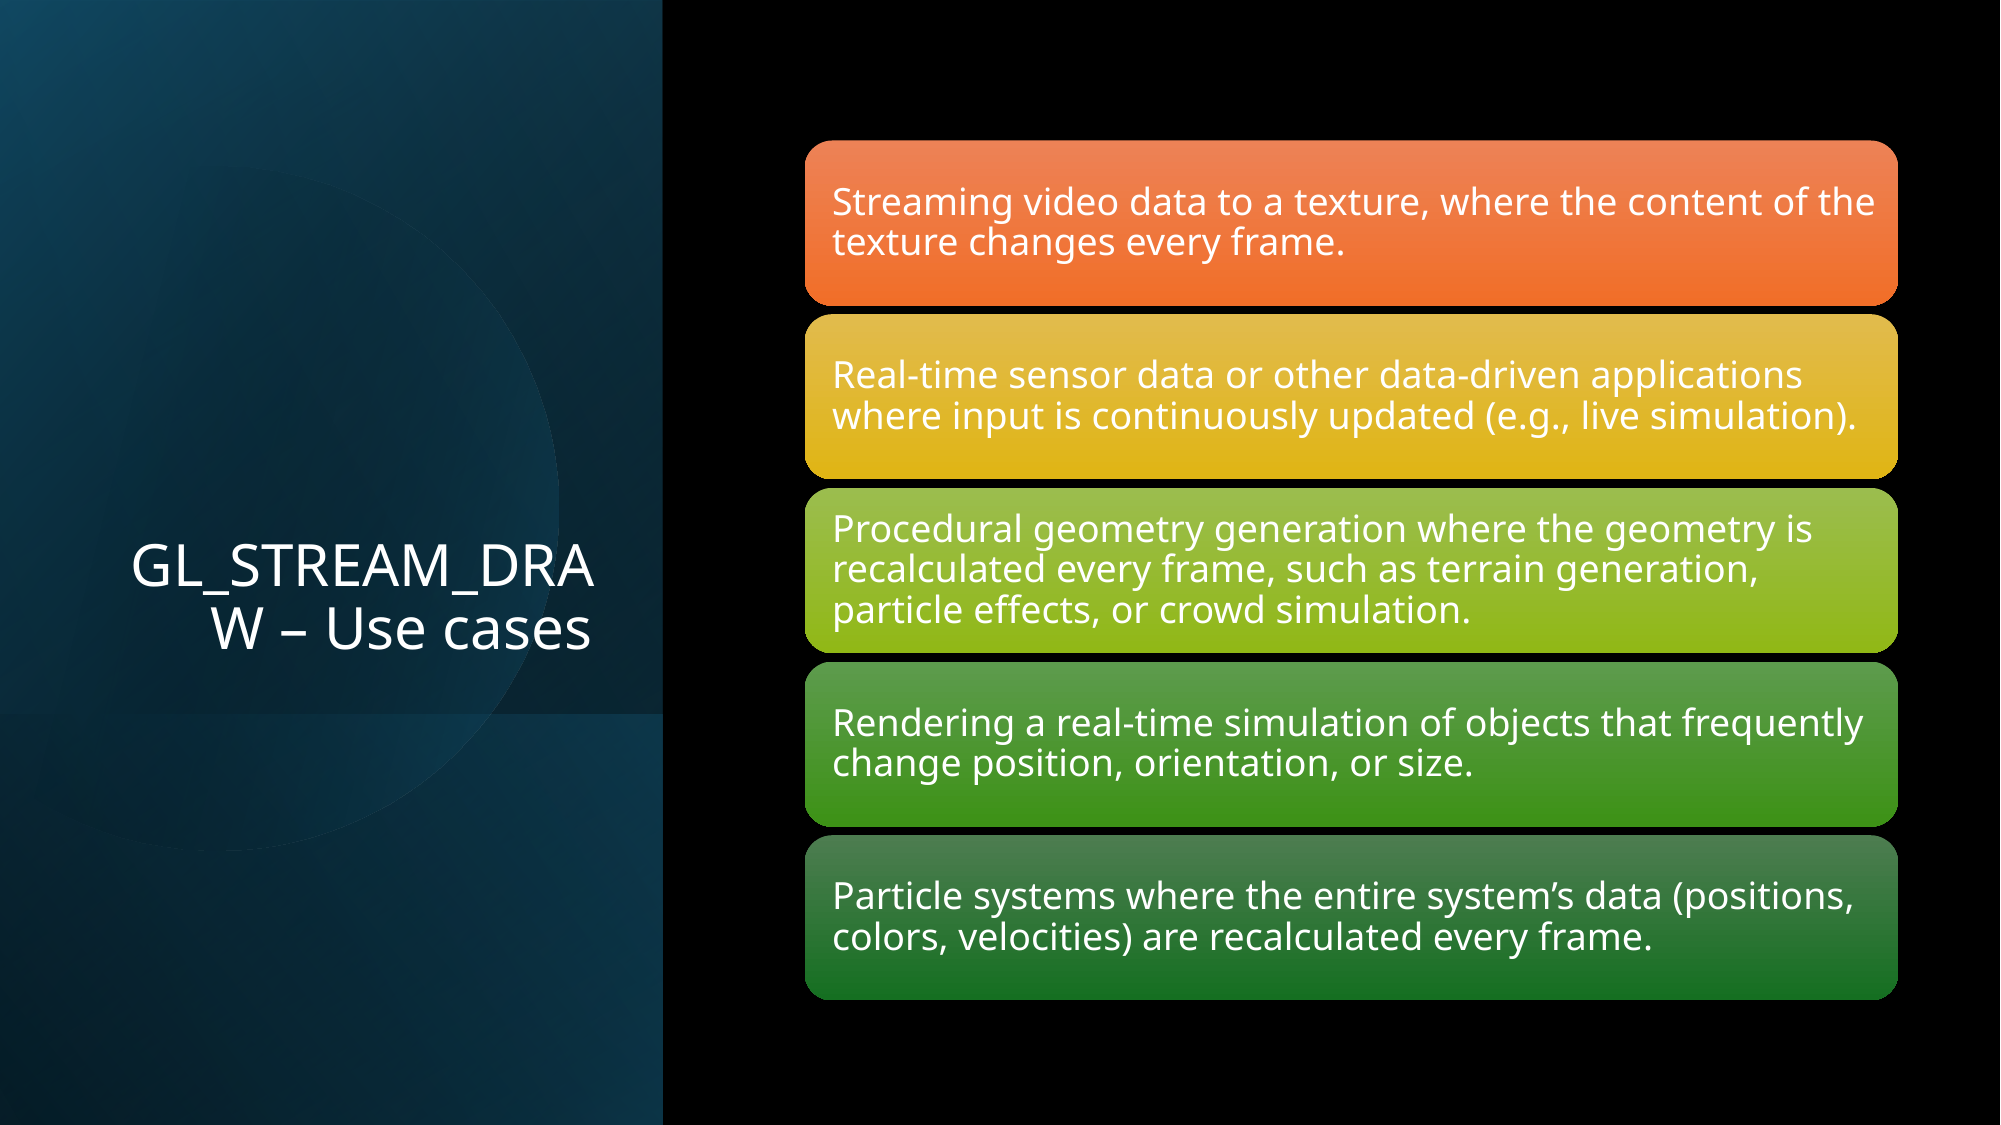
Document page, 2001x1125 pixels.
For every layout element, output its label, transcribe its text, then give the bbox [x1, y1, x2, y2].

title GL_STREAM_DRAW – Use cases [96, 276, 608, 670]
text_box [664, 0, 2000, 1125]
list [804, 122, 1899, 1019]
text_box [0, 0, 664, 1125]
